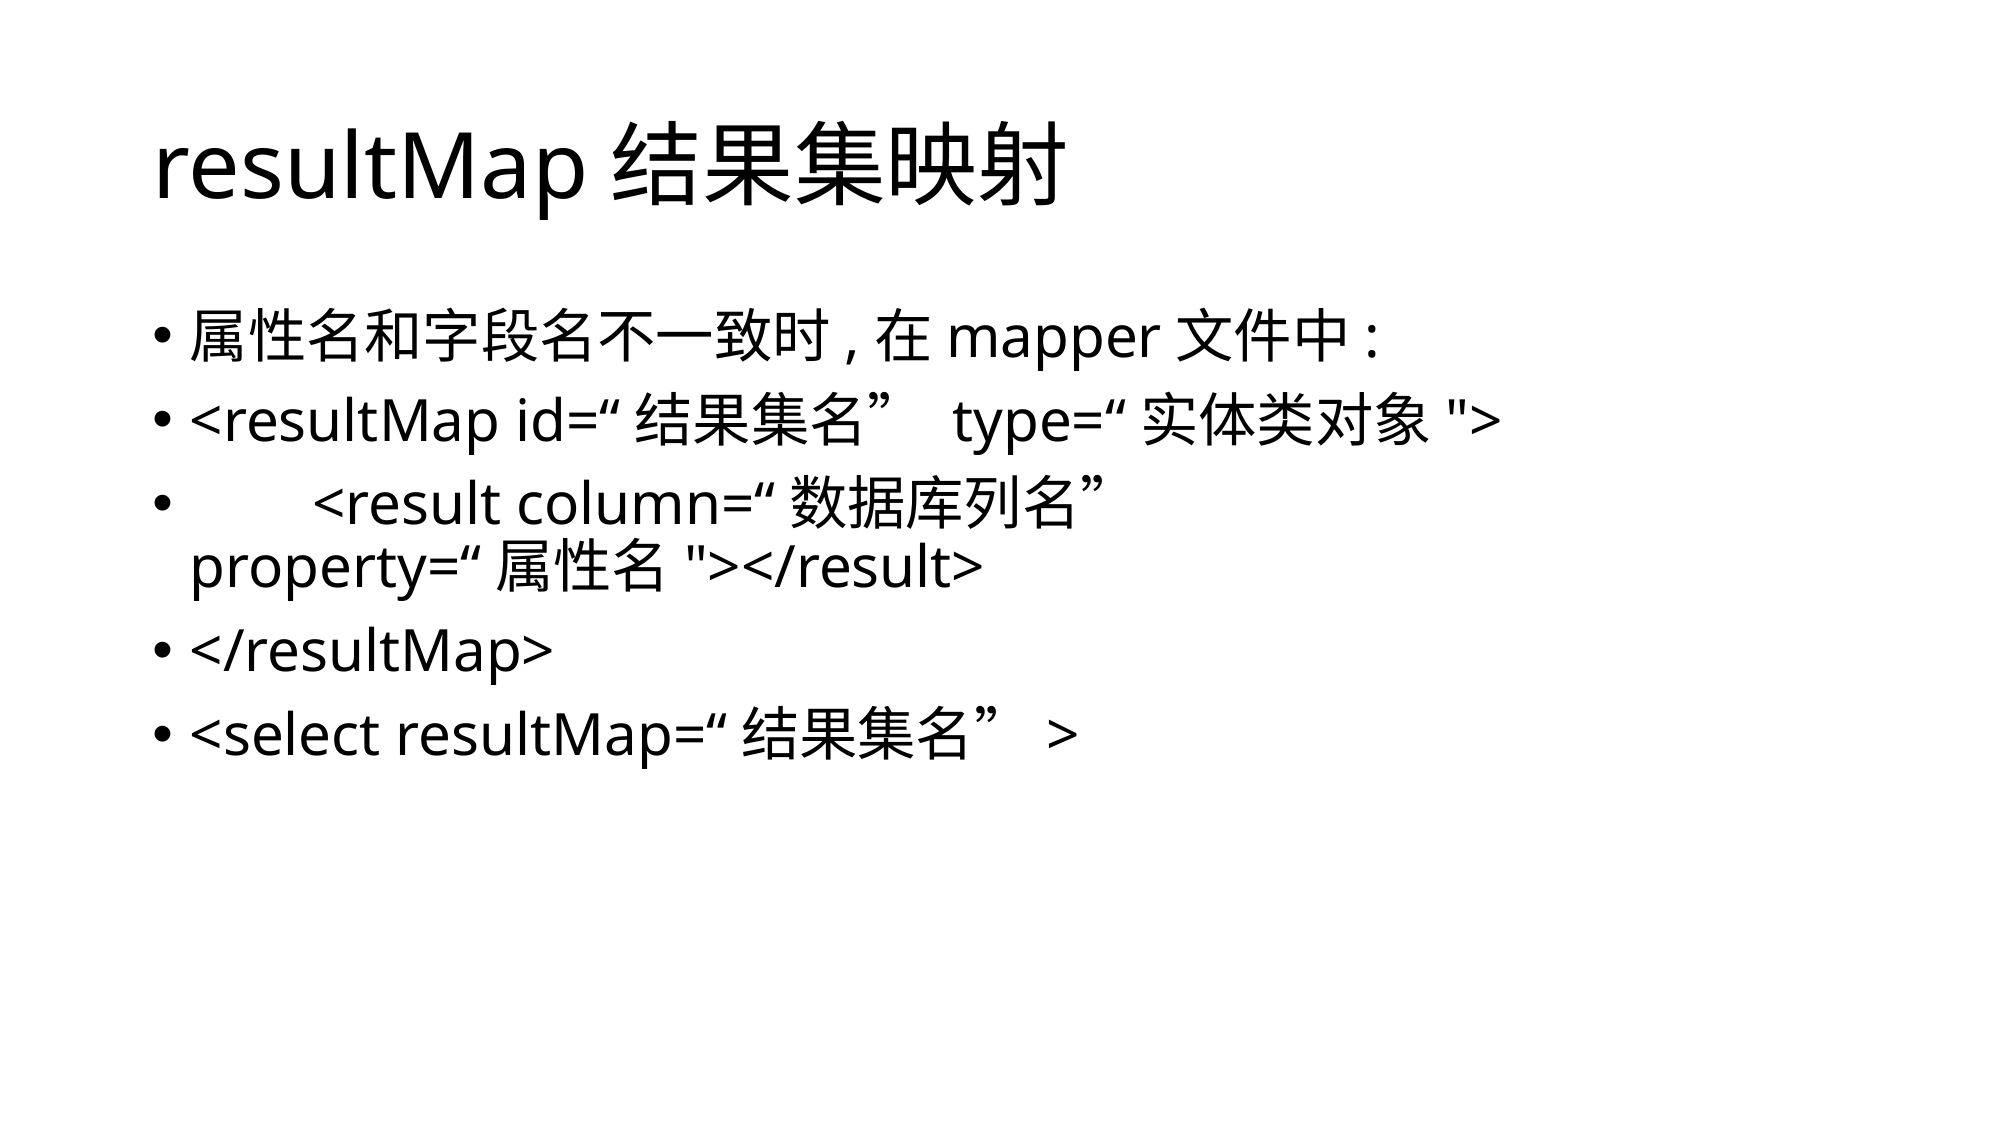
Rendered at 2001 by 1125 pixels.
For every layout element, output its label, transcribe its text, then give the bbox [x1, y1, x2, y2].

list 属性名和字段名不一致时,在mapper文件中: <resultMap id=“结果集名” type=“实体类对象"> <result column=“数据库列名” property=“属性名"></result> </resultMap> <select resultMap=“结果集名”> [137, 299, 1863, 1014]
title resultMap结果集映射 [137, 59, 1863, 278]
